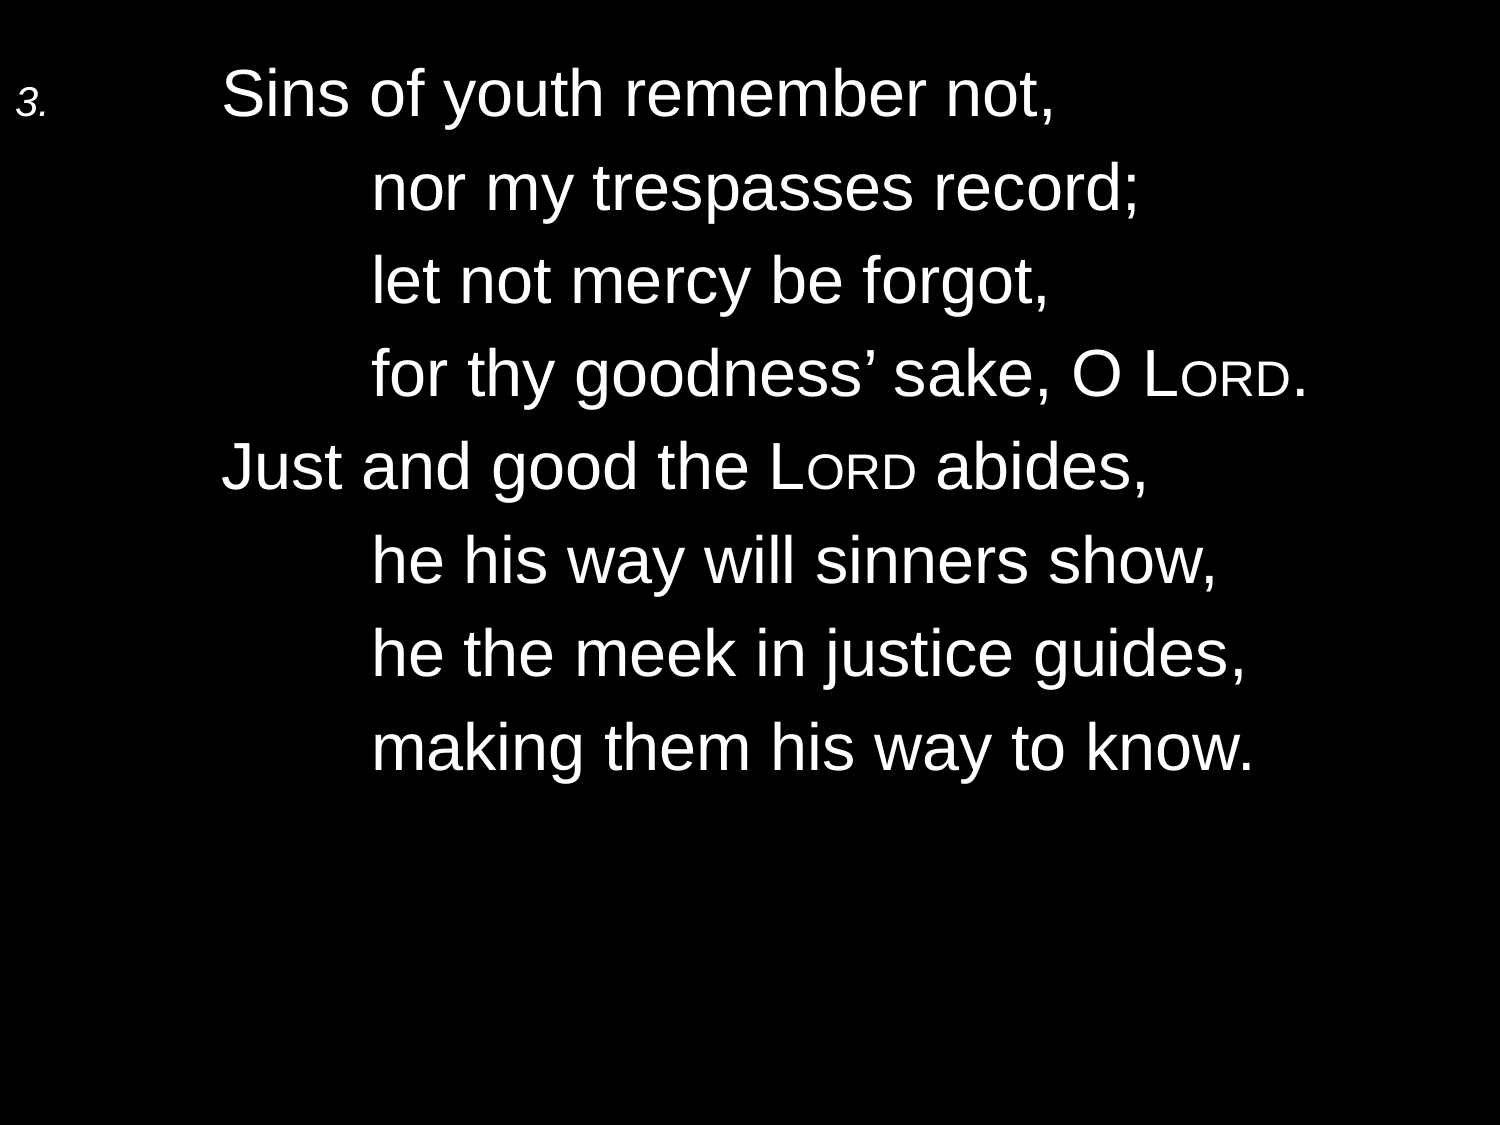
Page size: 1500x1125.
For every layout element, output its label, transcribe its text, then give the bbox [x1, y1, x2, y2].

list 3. Sins of youth remember not, nor my trespasses record; let not mercy be forgot, for thy goodness’ sake, O Lord. Just and good the Lord abides, he his way will sinners show, he the meek in justice guides, making them his way to know. [0, 42, 1500, 1047]
